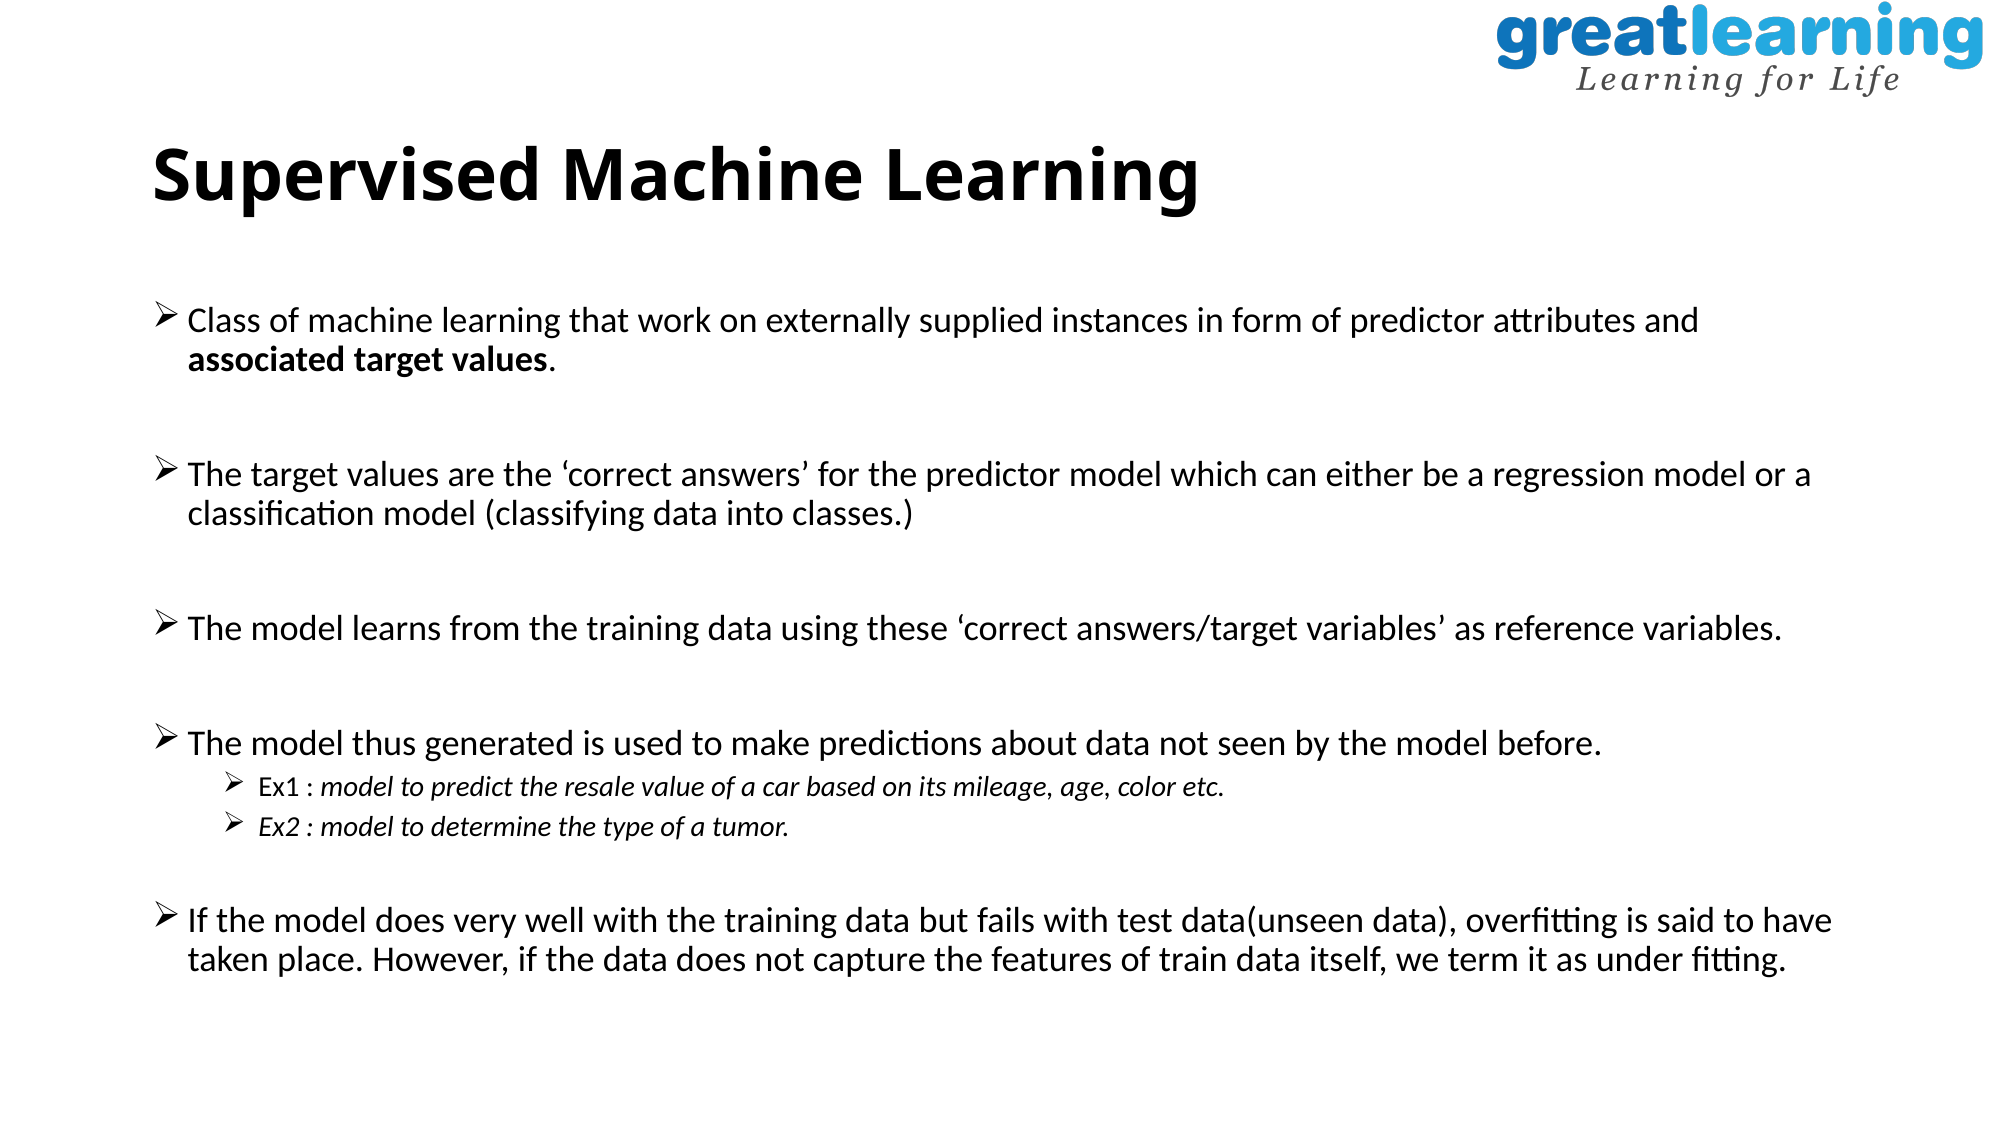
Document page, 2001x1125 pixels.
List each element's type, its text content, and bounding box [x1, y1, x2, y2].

picture [1495, 0, 1985, 99]
title Supervised Machine Learning [137, 130, 1863, 293]
list Class of machine learning that work on externally supplied instances in form of predictor attributes and associated target values. The target values are the ‘correct answers’ for the predictor model which can either be a regression model or a classification model (classifying data into classes.) The model learns from the training data using these ‘correct answers/target variables’ as reference variables. The model thus generated is used to make predictions about data not seen by the model before. Ex1 : model to predict the resale value of a car based on its mileage, age, color etc. Ex2 : model to determine the type of a tumor. If the model does very well with the training data but fails with test data(unseen data), overfitting is said to have taken place. However, if the data does not capture the features of train data itself, we term it as under fitting. [137, 293, 1863, 1014]
